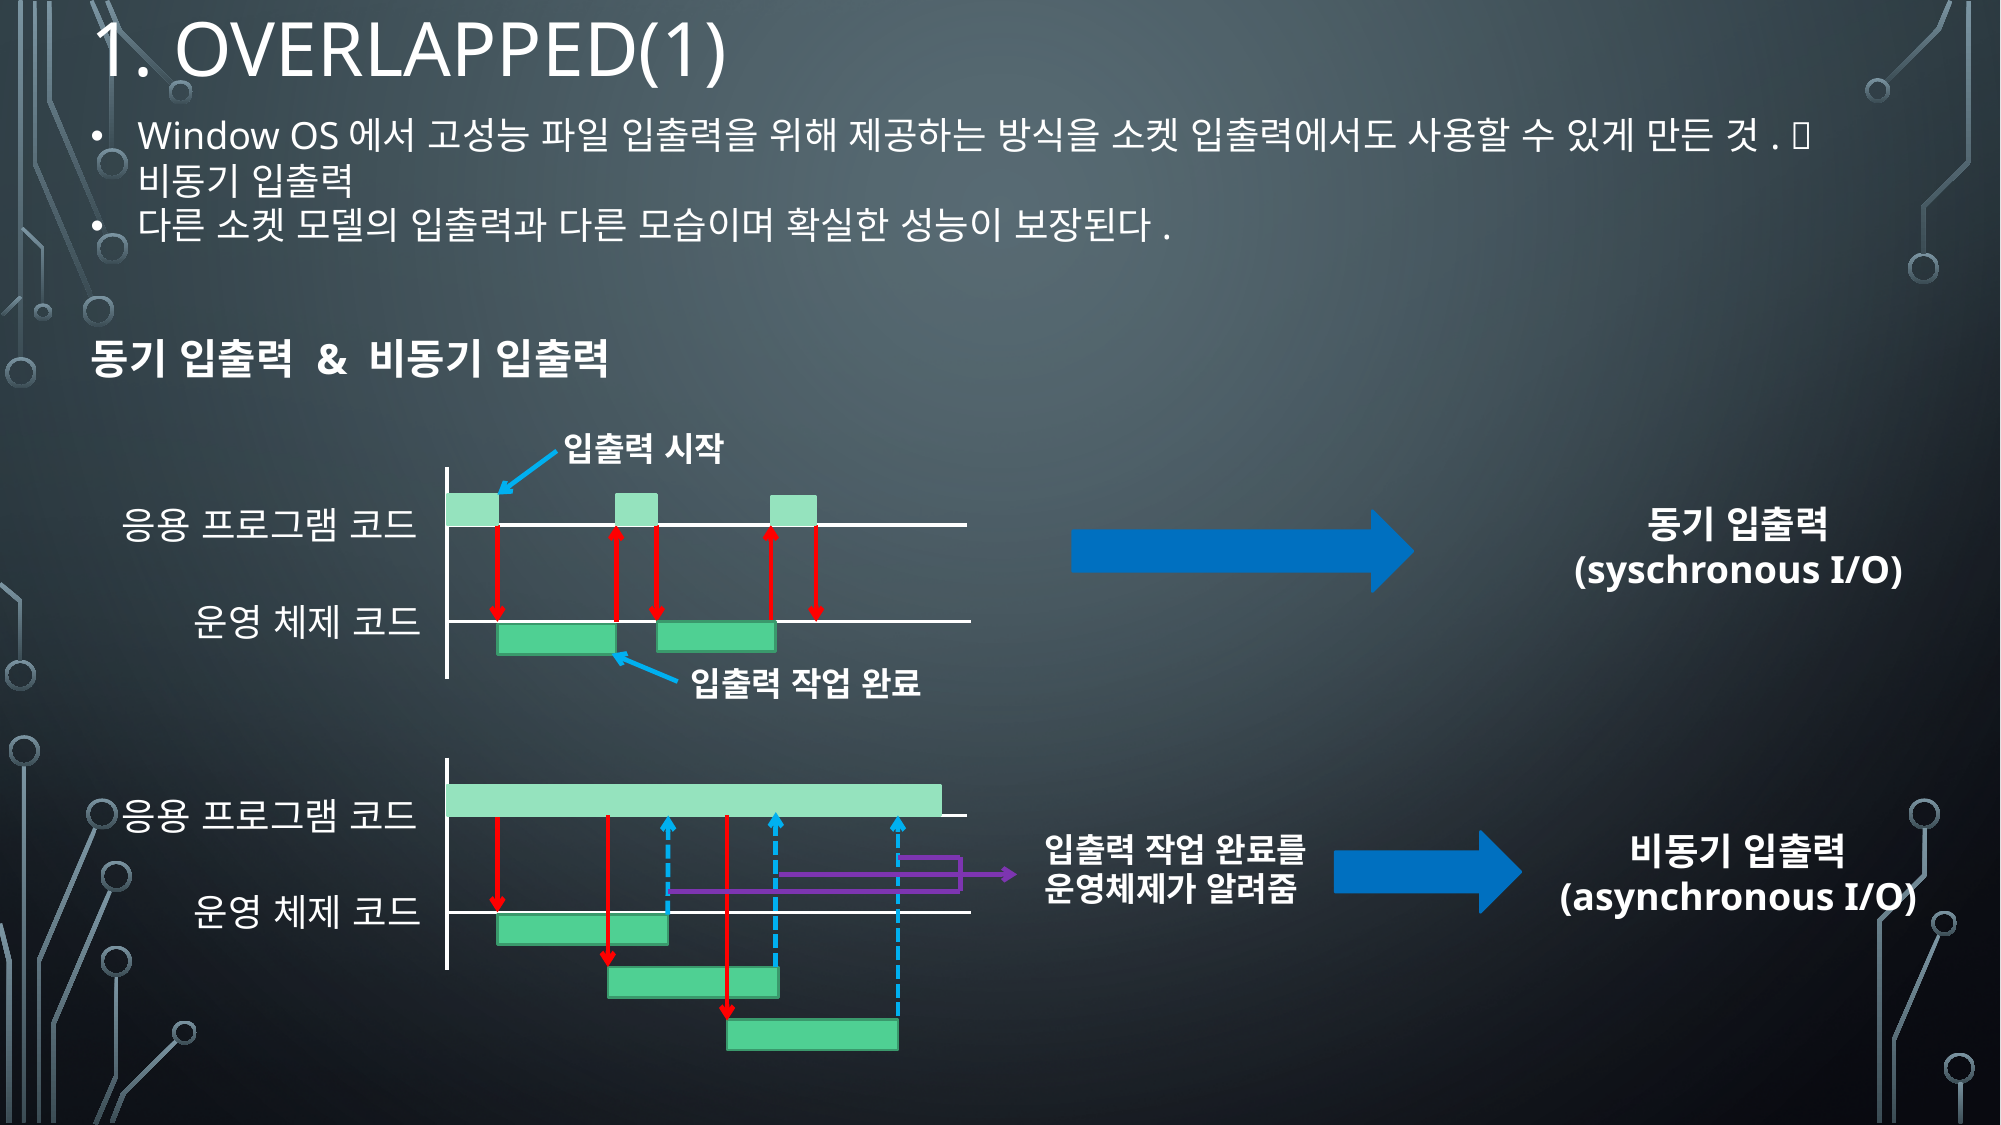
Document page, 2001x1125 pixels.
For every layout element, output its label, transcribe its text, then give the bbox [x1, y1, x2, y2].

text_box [92, 757, 1957, 1051]
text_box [92, 420, 1957, 712]
title 1. Overlapped(1) [75, 0, 1916, 105]
text_box Window OS에서 고성능 파일 입출력을 위해 제공하는 방식을 소켓 입출력에서도 사용할 수 있게 만든 것.  비동기 입출력 다른 소켓 모델의 입출력과 다른 모습이며 확실한 성능이 보장된다. 동기 입출력 & 비동기 입출력 [75, 105, 1916, 390]
